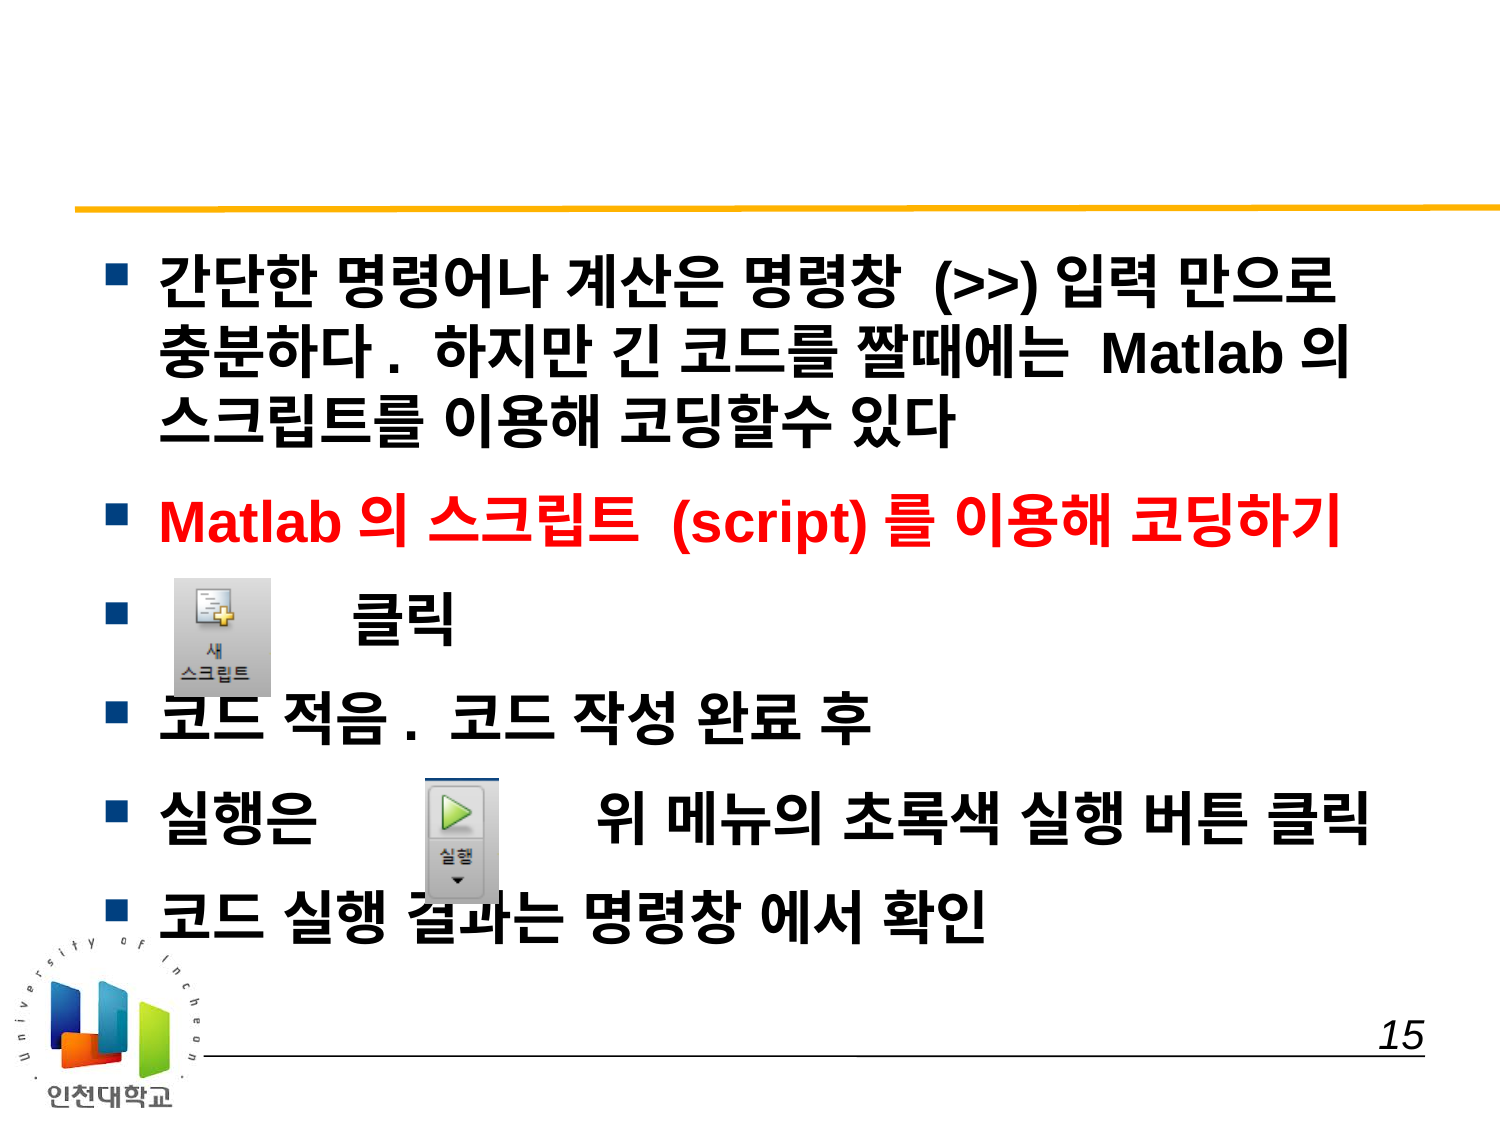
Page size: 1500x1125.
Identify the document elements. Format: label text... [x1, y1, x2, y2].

slide_number 15 [1112, 999, 1440, 1057]
picture [174, 577, 271, 698]
list 간단한 명령어나 계산은 명령창 (>>)입력 만으로 충분하다. 하지만 긴 코드를 짤때에는 Matlab의 스크립트를 이용해 코딩할수 있다 Matlab의 스크립트 (script)를 이용해 코딩하기 클릭 코드 적음. 코드 작성 완료 후 실행은 위 메뉴의 초록색 실행 버튼 클릭 코드 실행 결과는 명령창 에서 확인 [87, 237, 1500, 919]
picture [424, 778, 499, 904]
picture [14, 937, 200, 1108]
